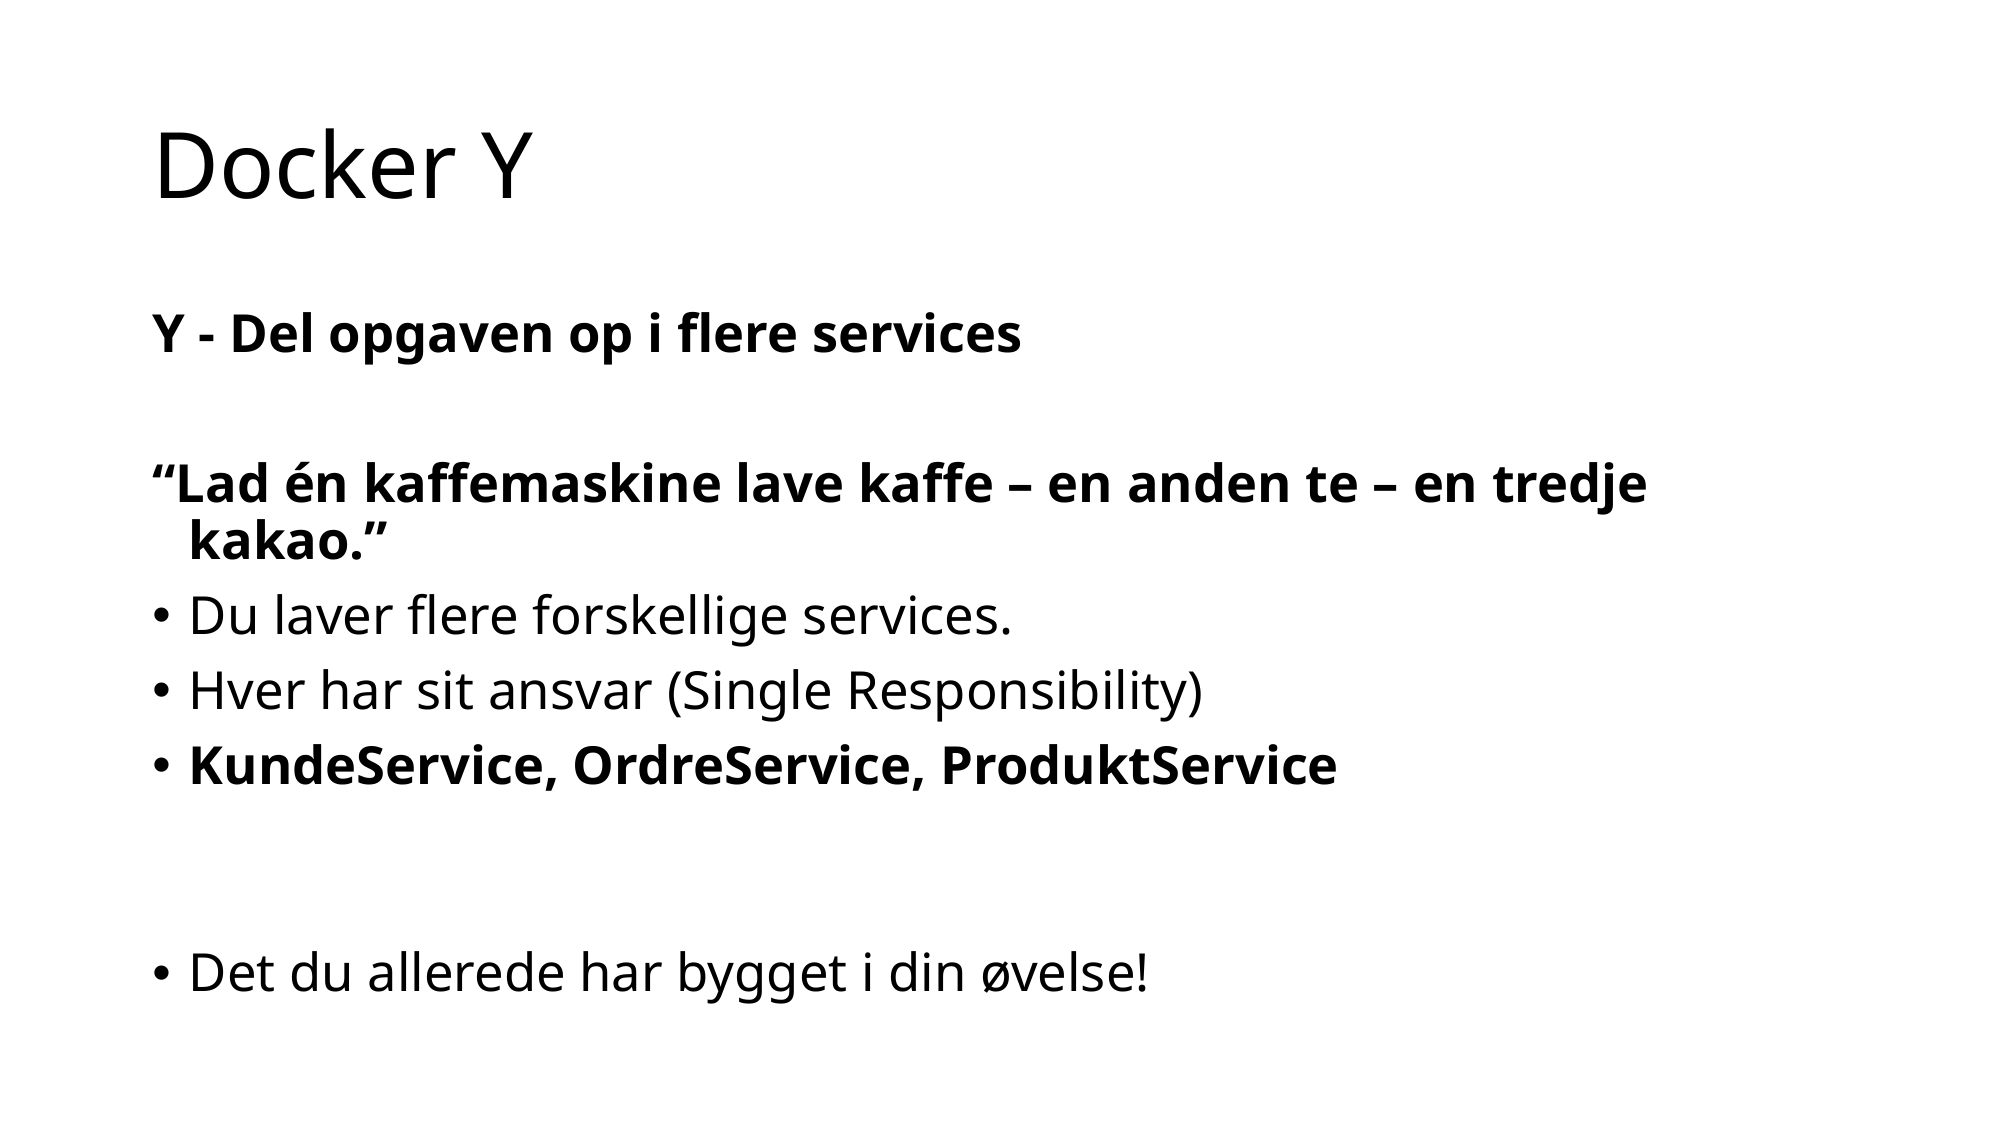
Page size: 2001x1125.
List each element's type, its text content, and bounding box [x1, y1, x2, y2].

list Y - Del opgaven op i flere services “Lad én kaffemaskine lave kaffe – en anden te – en tredje kakao.” Du laver flere forskellige services. Hver har sit ansvar (Single Responsibility) KundeService, OrdreService, ProduktService Det du allerede har bygget i din øvelse! [137, 299, 1863, 1014]
title Docker Y [137, 59, 1863, 278]
